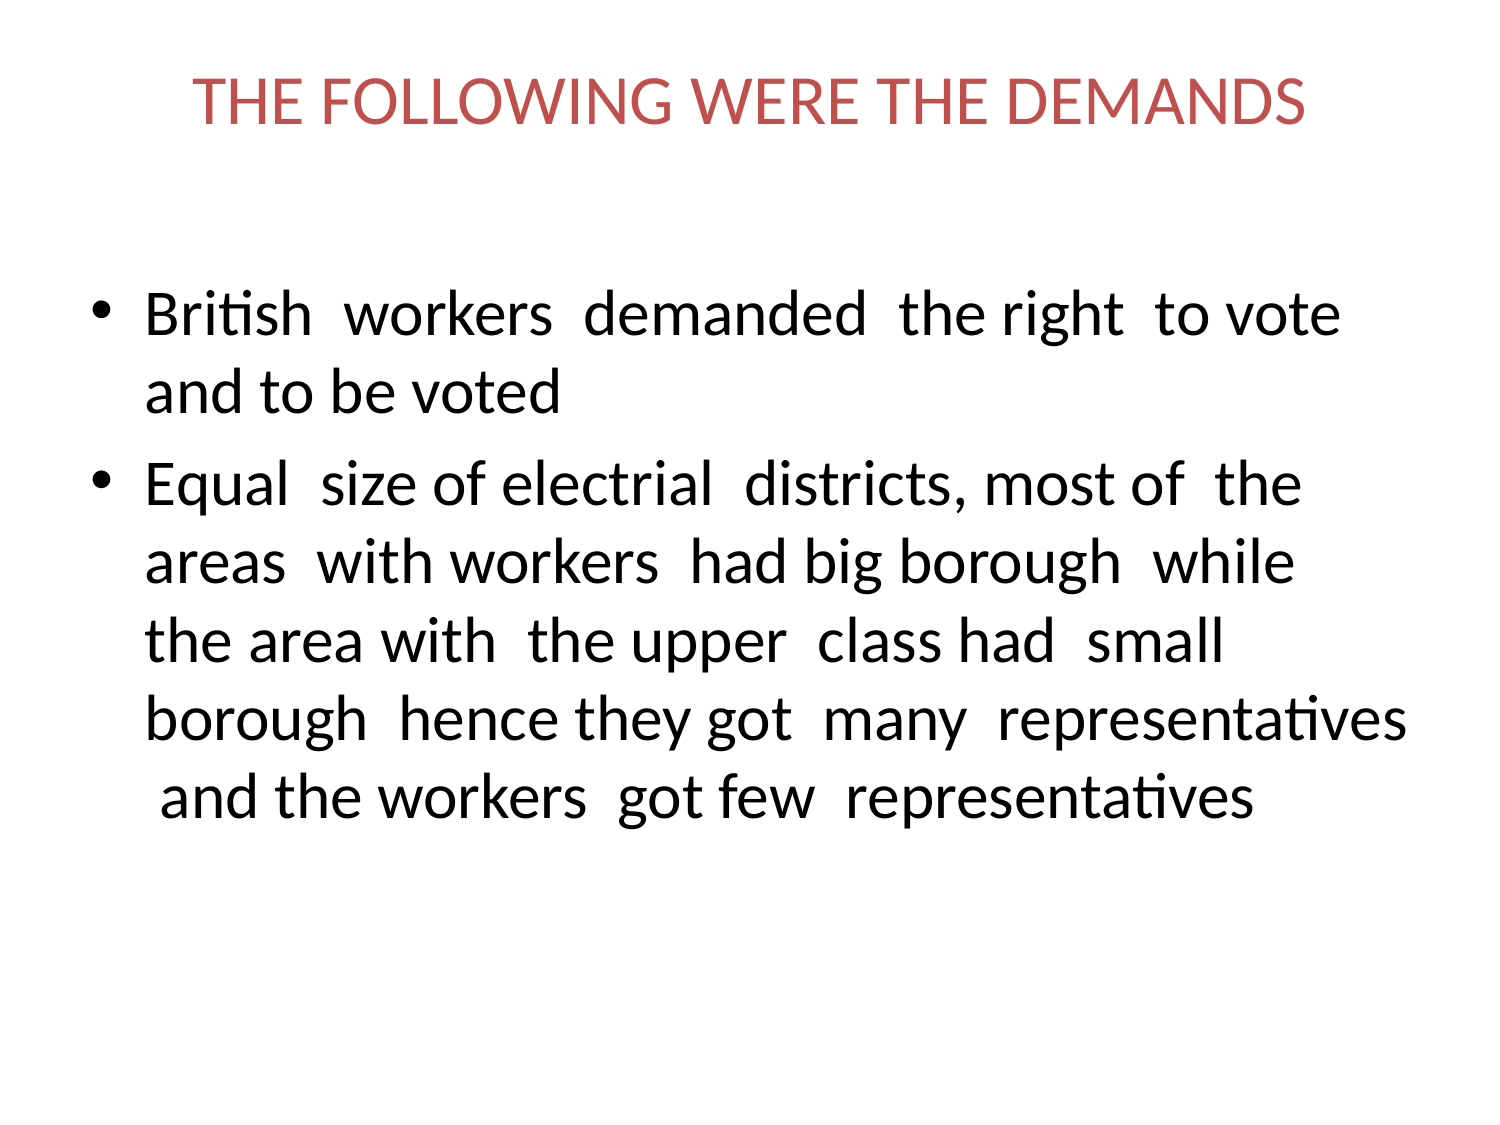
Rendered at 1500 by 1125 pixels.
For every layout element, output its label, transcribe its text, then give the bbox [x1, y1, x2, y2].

title THE FOLLOWING WERE THE DEMANDS [75, 45, 1425, 233]
list British workers demanded the right to vote and to be voted Equal size of electrial districts, most of the areas with workers had big borough while the area with the upper class had small borough hence they got many representatives and the workers got few representatives [75, 262, 1425, 1005]
